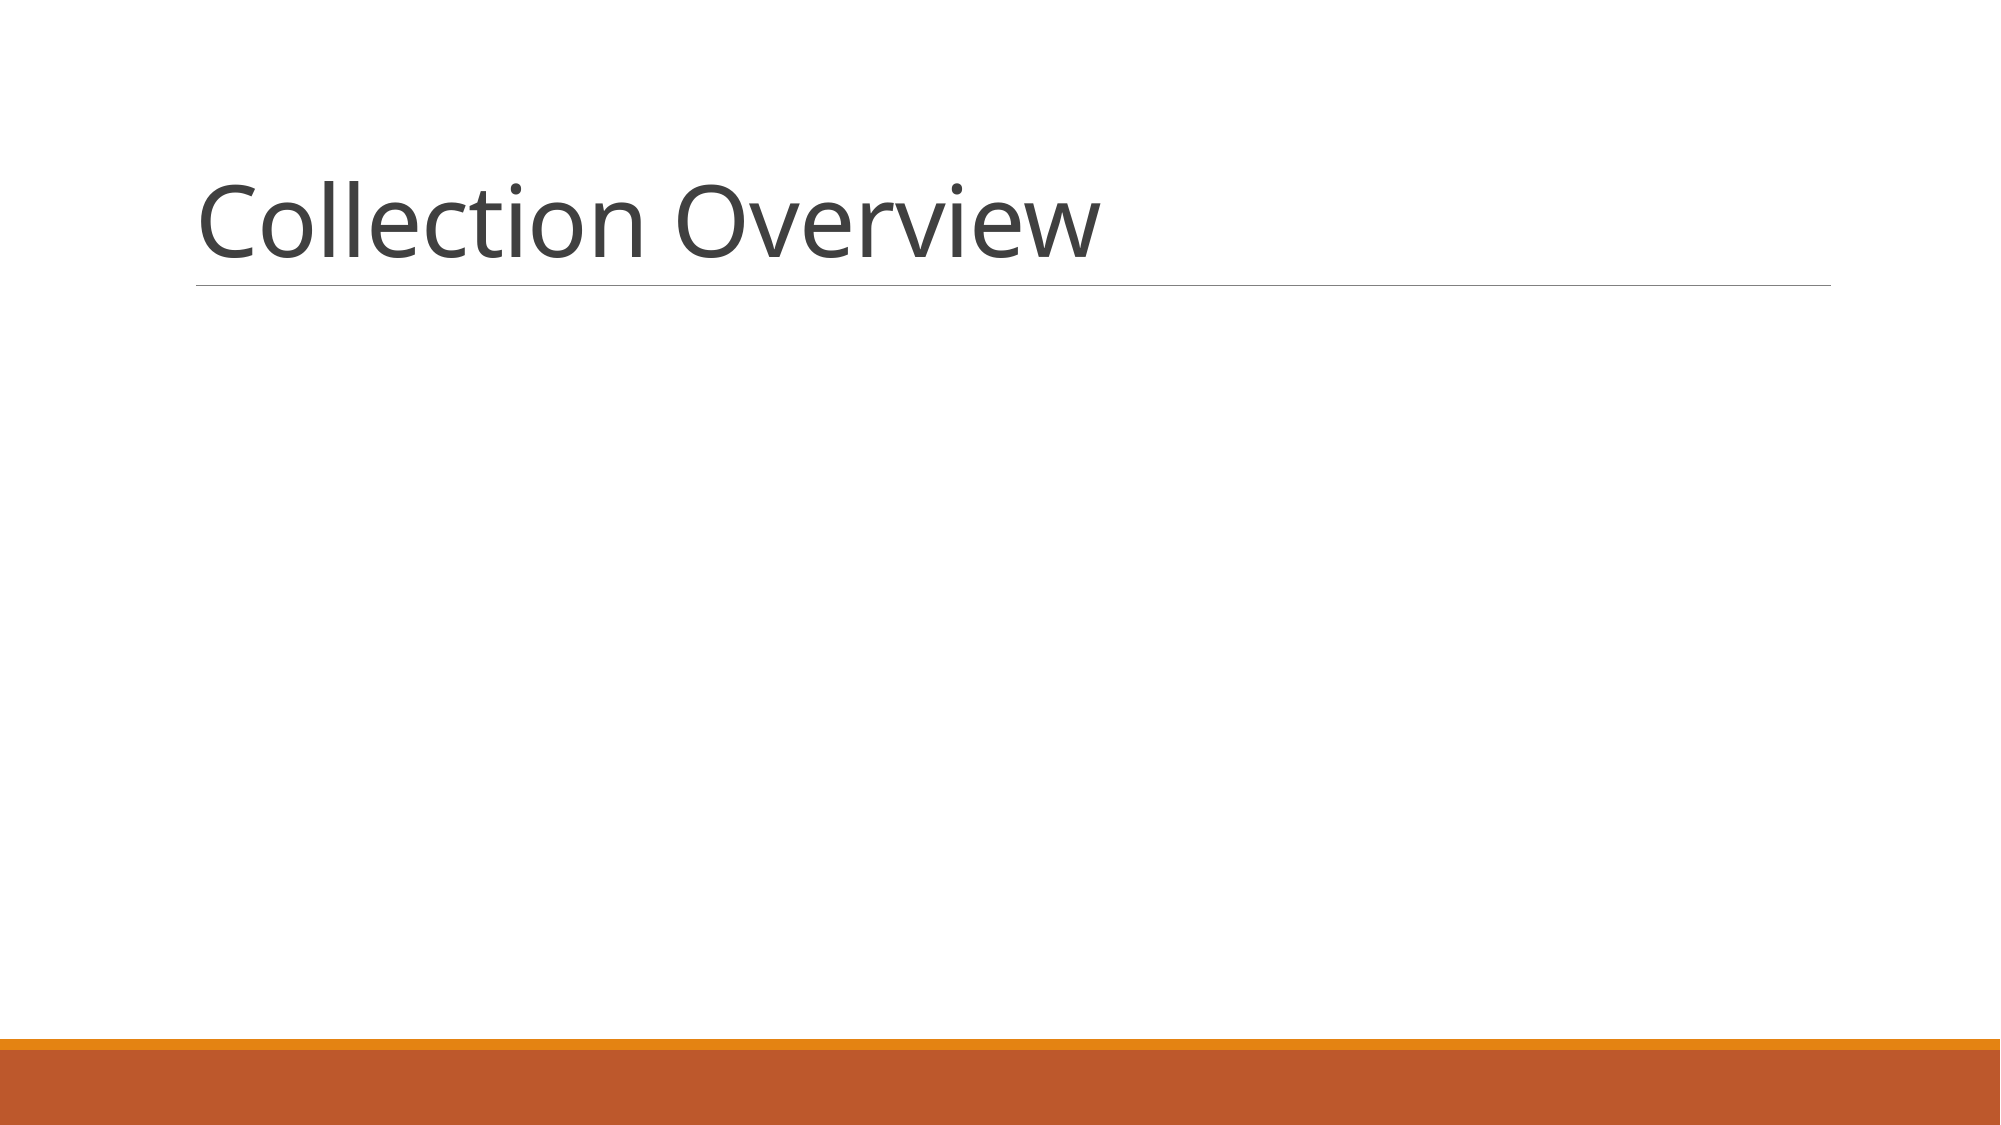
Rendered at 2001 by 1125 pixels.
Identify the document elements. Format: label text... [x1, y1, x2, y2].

title Collection Overview [180, 47, 1830, 285]
